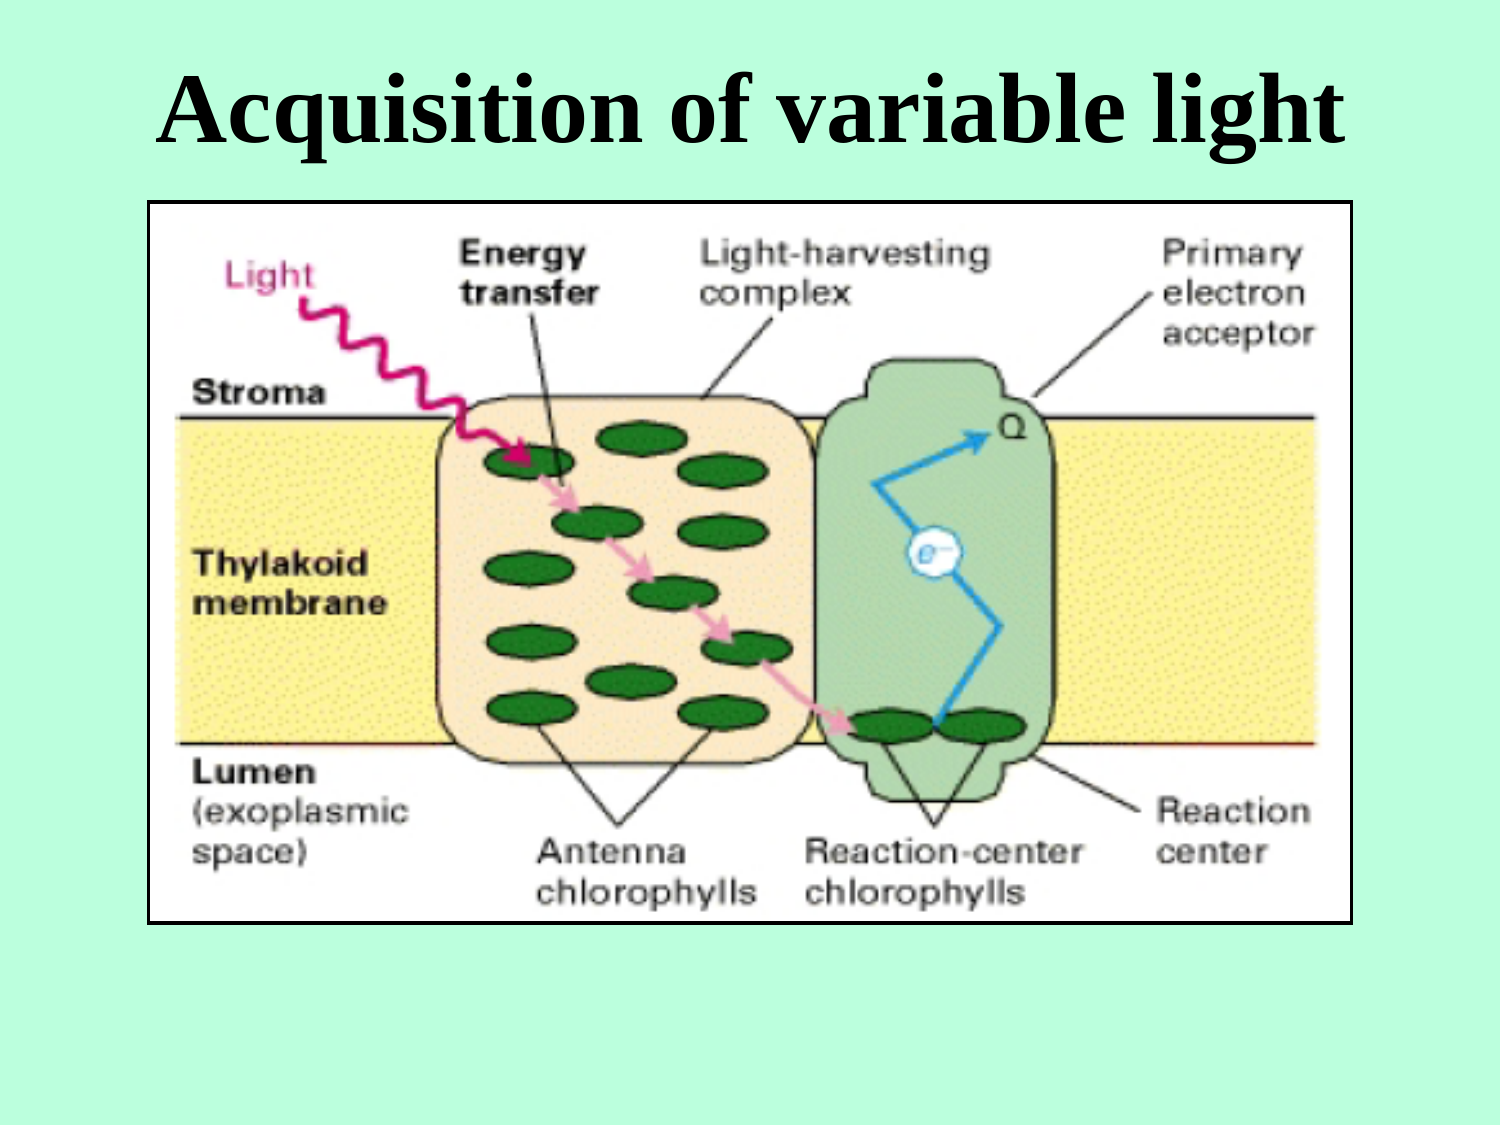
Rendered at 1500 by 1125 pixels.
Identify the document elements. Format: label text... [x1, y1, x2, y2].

text_box Acquisition of variable light [94, 35, 1408, 170]
picture [149, 203, 1351, 922]
